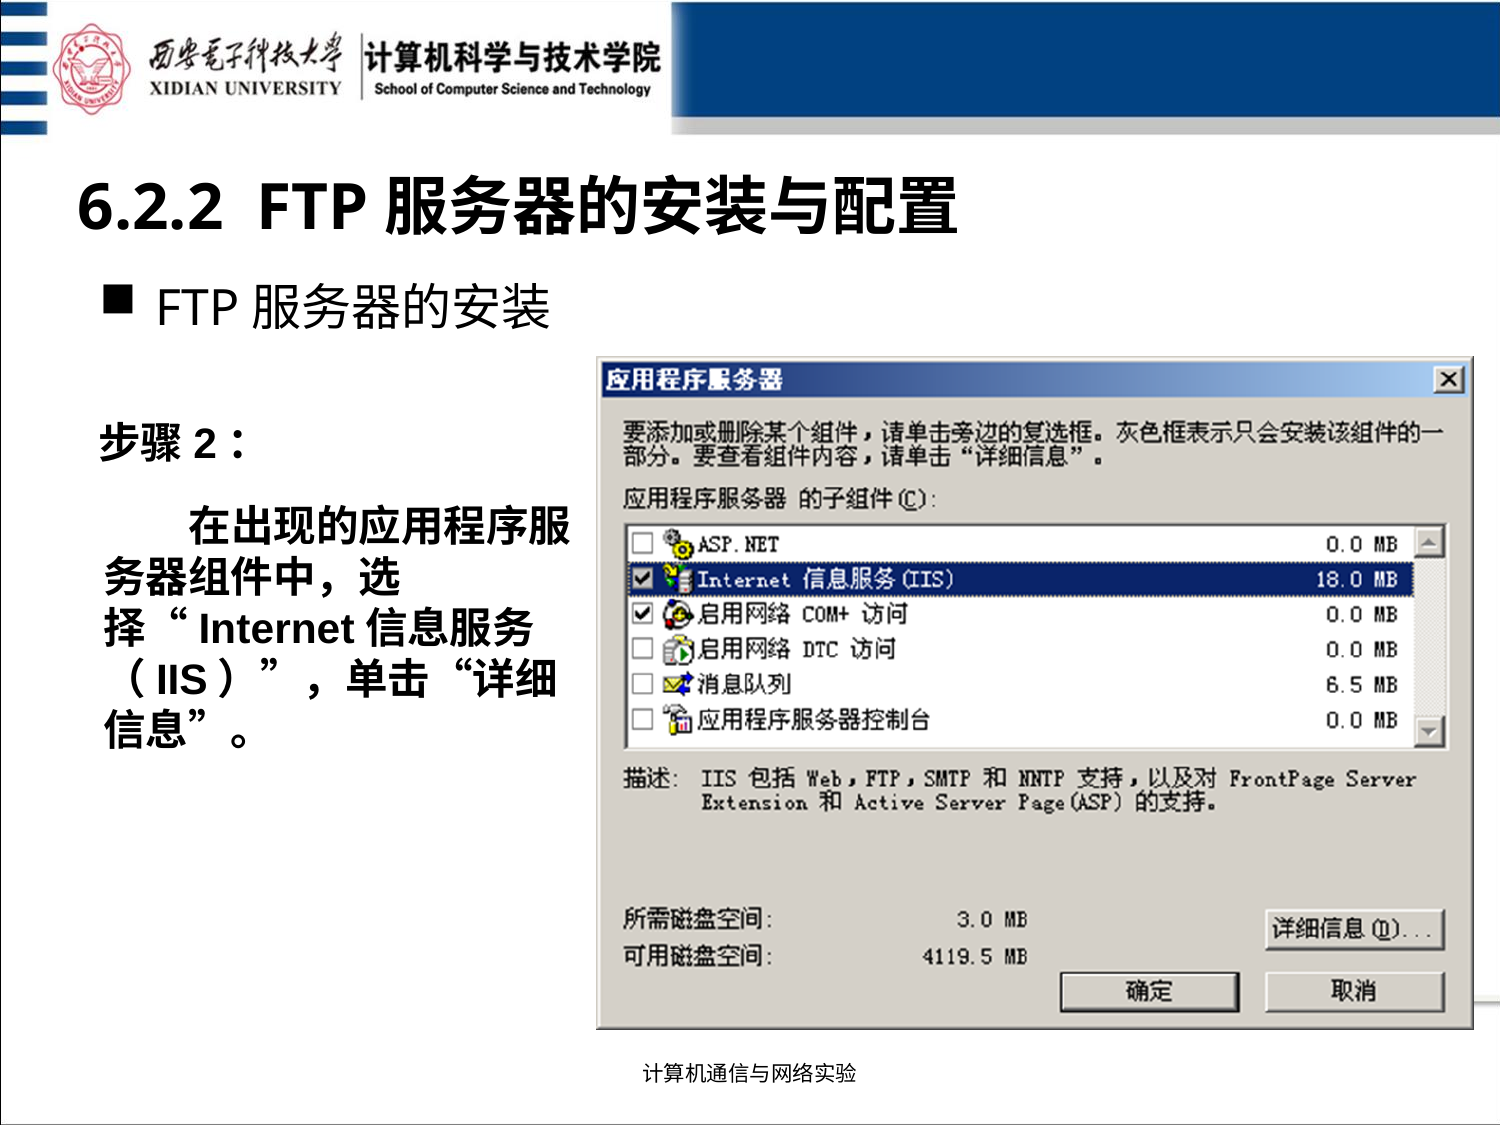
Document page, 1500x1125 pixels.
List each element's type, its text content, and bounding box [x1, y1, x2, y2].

footer 计算机通信与网络实验 [512, 1042, 988, 1103]
text_box 在出现的应用程序服务器组件中，选择“Internet信息服务（IIS）”，单击“详细信息”。 [88, 491, 591, 762]
text_box 步骤2： [83, 408, 559, 475]
text_box FTP服务器的安装 [84, 267, 835, 343]
text_box 6.2.2 FTP服务器的安装与配置 [64, 130, 1191, 240]
picture [0, 0, 1500, 1125]
